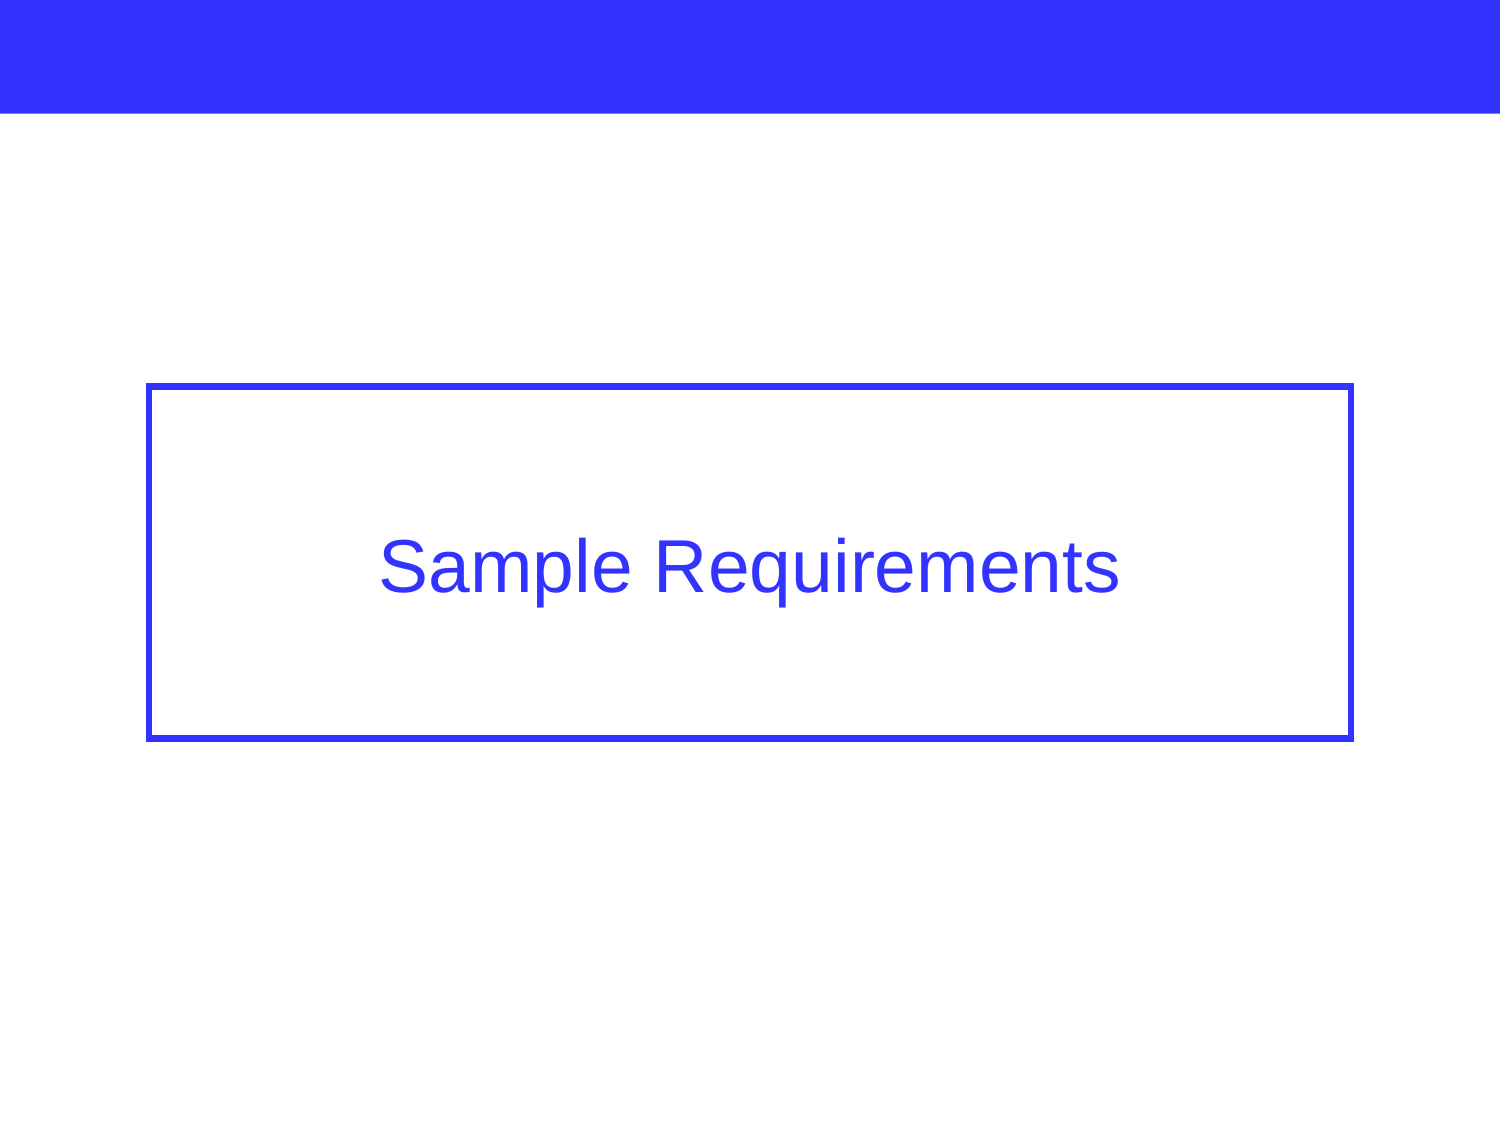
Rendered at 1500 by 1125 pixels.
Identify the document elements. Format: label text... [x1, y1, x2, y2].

text_box Sample Requirements [148, 385, 1352, 740]
text_box [0, 0, 1500, 114]
